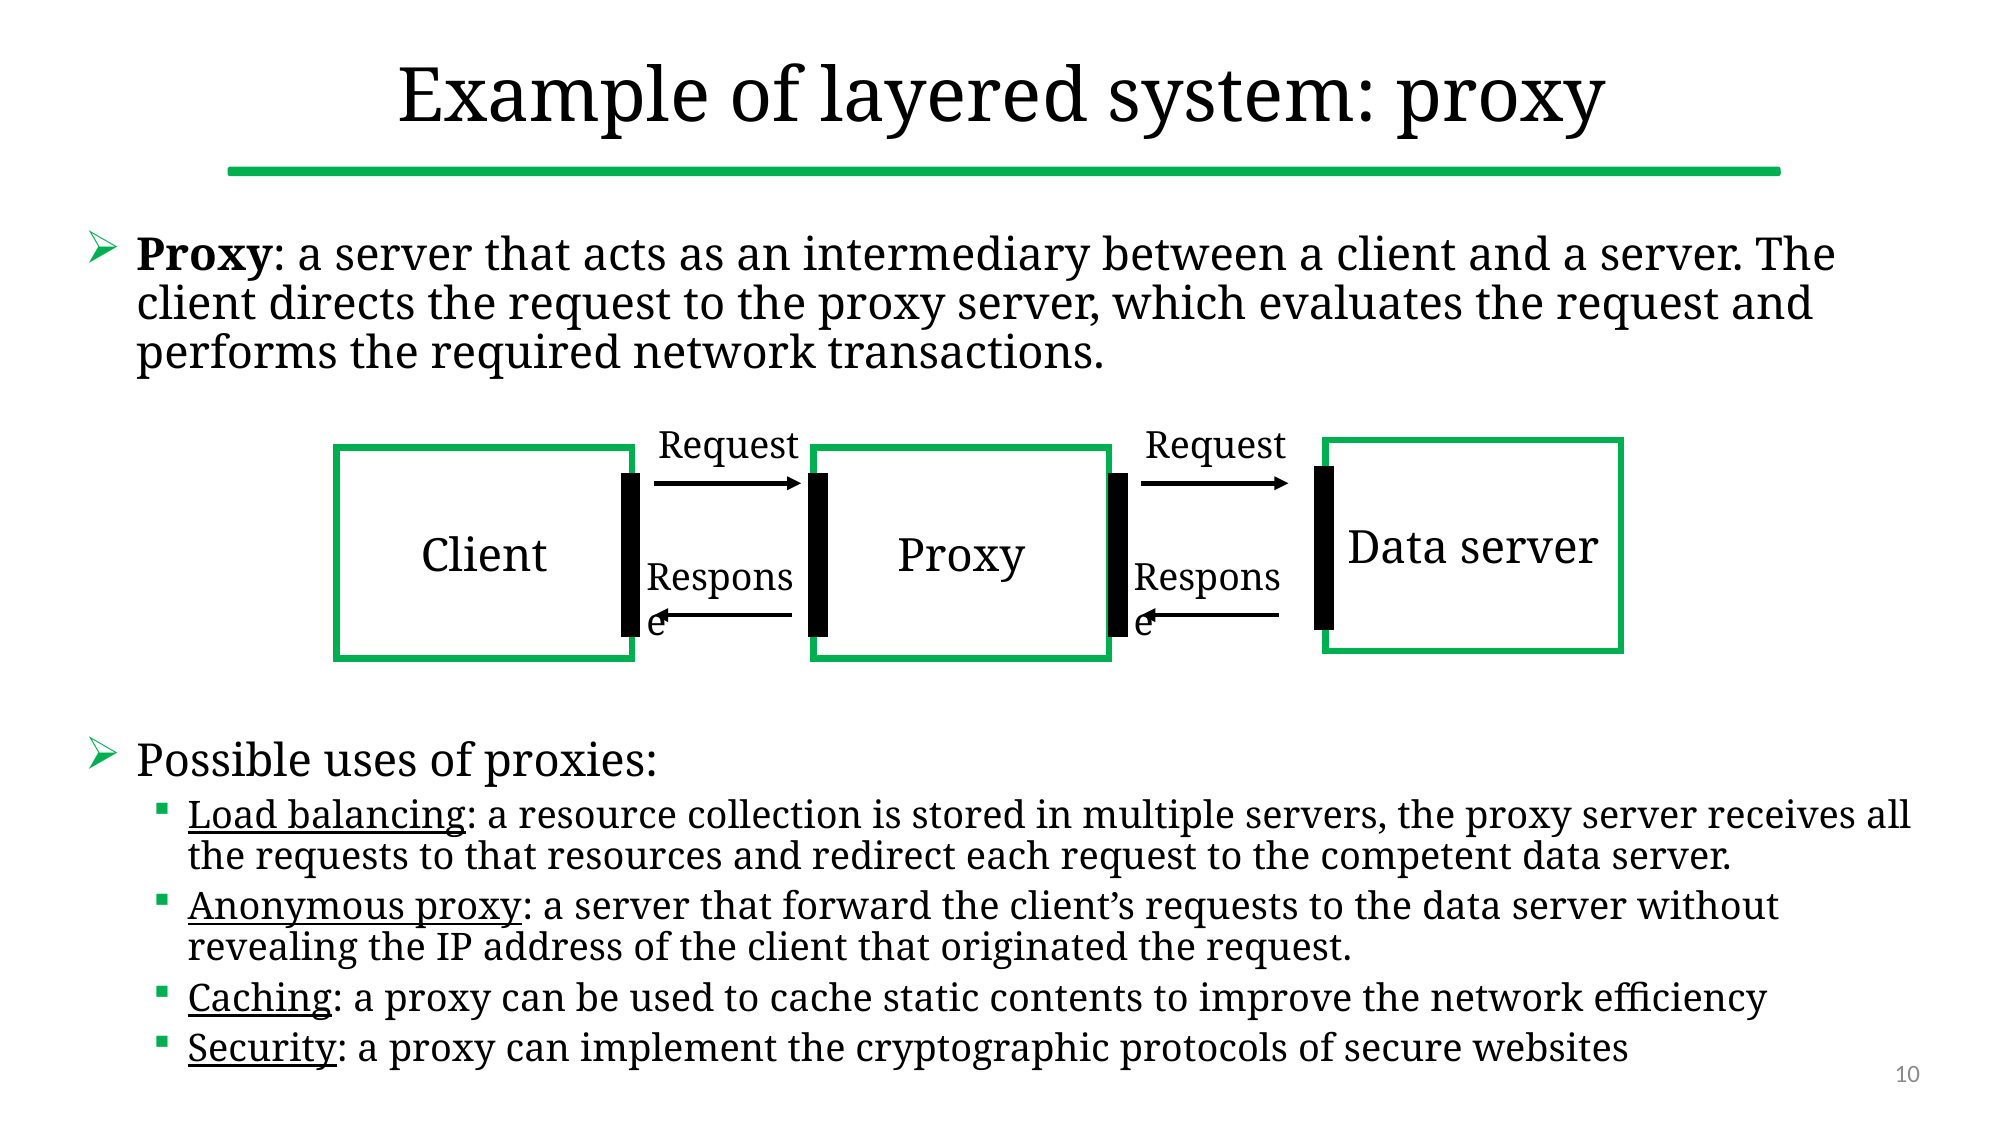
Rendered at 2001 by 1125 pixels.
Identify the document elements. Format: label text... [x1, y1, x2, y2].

text_box [621, 473, 640, 637]
text_box Request [643, 413, 821, 474]
text_box Data server [1325, 439, 1622, 652]
text_box Client [336, 446, 633, 660]
text_box [1108, 473, 1128, 637]
text_box Response [631, 545, 824, 651]
text_box Proxy [813, 446, 1110, 660]
text_box [1314, 466, 1334, 630]
list Proxy: a server that acts as an intermediary between a client and a server. The client directs the request to the proxy server, which evaluates the request and performs the required network transactions. Possible uses of proxies: Load balancing: a resource collection is stored in multiple servers, the proxy server receives all the requests to that resources and redirect each request to the competent data server. Anonymous proxy: a server that forward the client’s requests to the data server without revealing the IP address of the client that originated the request. Caching: a proxy can be used to cache static contents to improve the network efficiency Security: a proxy can implement the cryptographic protocols of secure websites [70, 223, 1936, 1088]
text_box [808, 473, 828, 637]
text_box Response [1118, 545, 1311, 651]
slide_number 10 [1412, 1042, 1936, 1103]
title Example of layered system: proxy [70, 26, 1936, 168]
text_box Request [1130, 413, 1308, 474]
